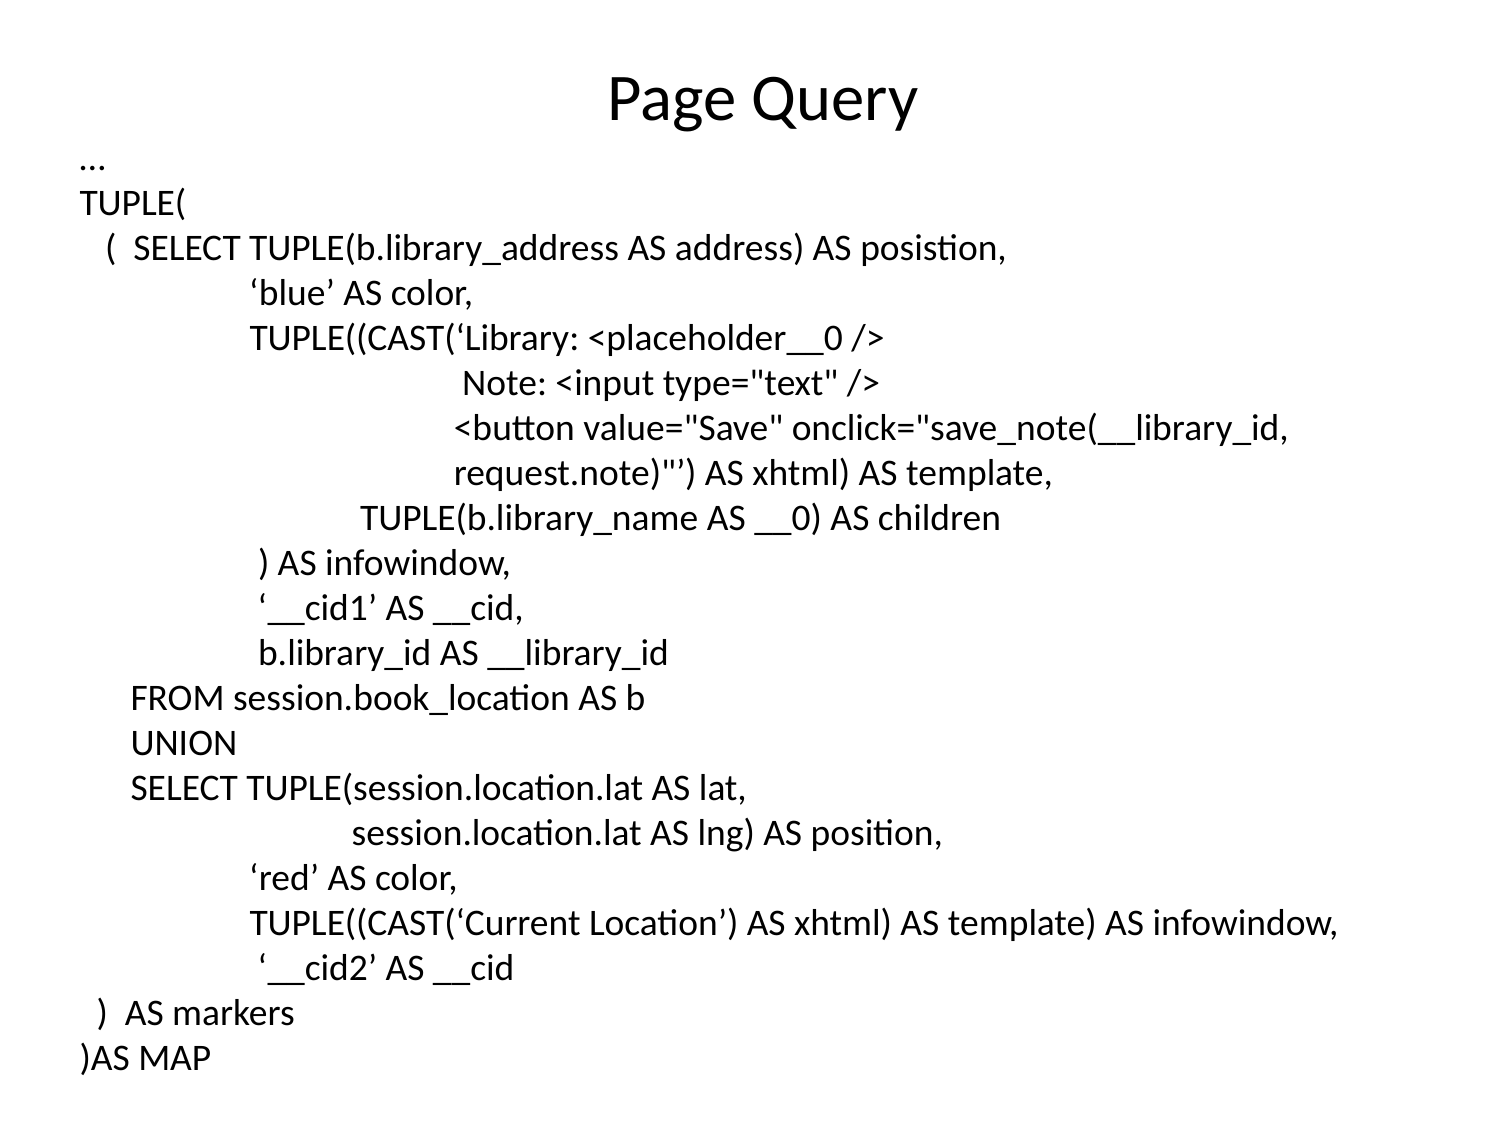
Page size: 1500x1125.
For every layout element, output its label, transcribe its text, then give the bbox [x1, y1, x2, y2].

text_box … TUPLE( ( SELECT TUPLE(b.library_address AS address) AS posistion, ‘blue’ AS color, TUPLE((CAST(‘Library: <placeholder__0 /> Note: <input type="text" /> <button value="Save" onclick="save_note(__library_id, request.note)"’) AS xhtml) AS template, TUPLE(b.library_name AS __0) AS children ) AS infowindow, ‘__cid1’ AS __cid, b.library_id AS __library_id FROM session.book_location AS b UNION SELECT TUPLE(session.location.lat AS lat, session.location.lat AS lng) AS position, ‘red’ AS color, TUPLE((CAST(‘Current Location’) AS xhtml) AS template) AS infowindow, ‘__cid2’ AS __cid ) AS markers )AS MAP [64, 125, 1447, 1086]
text_box Page Query [88, 0, 1439, 125]
